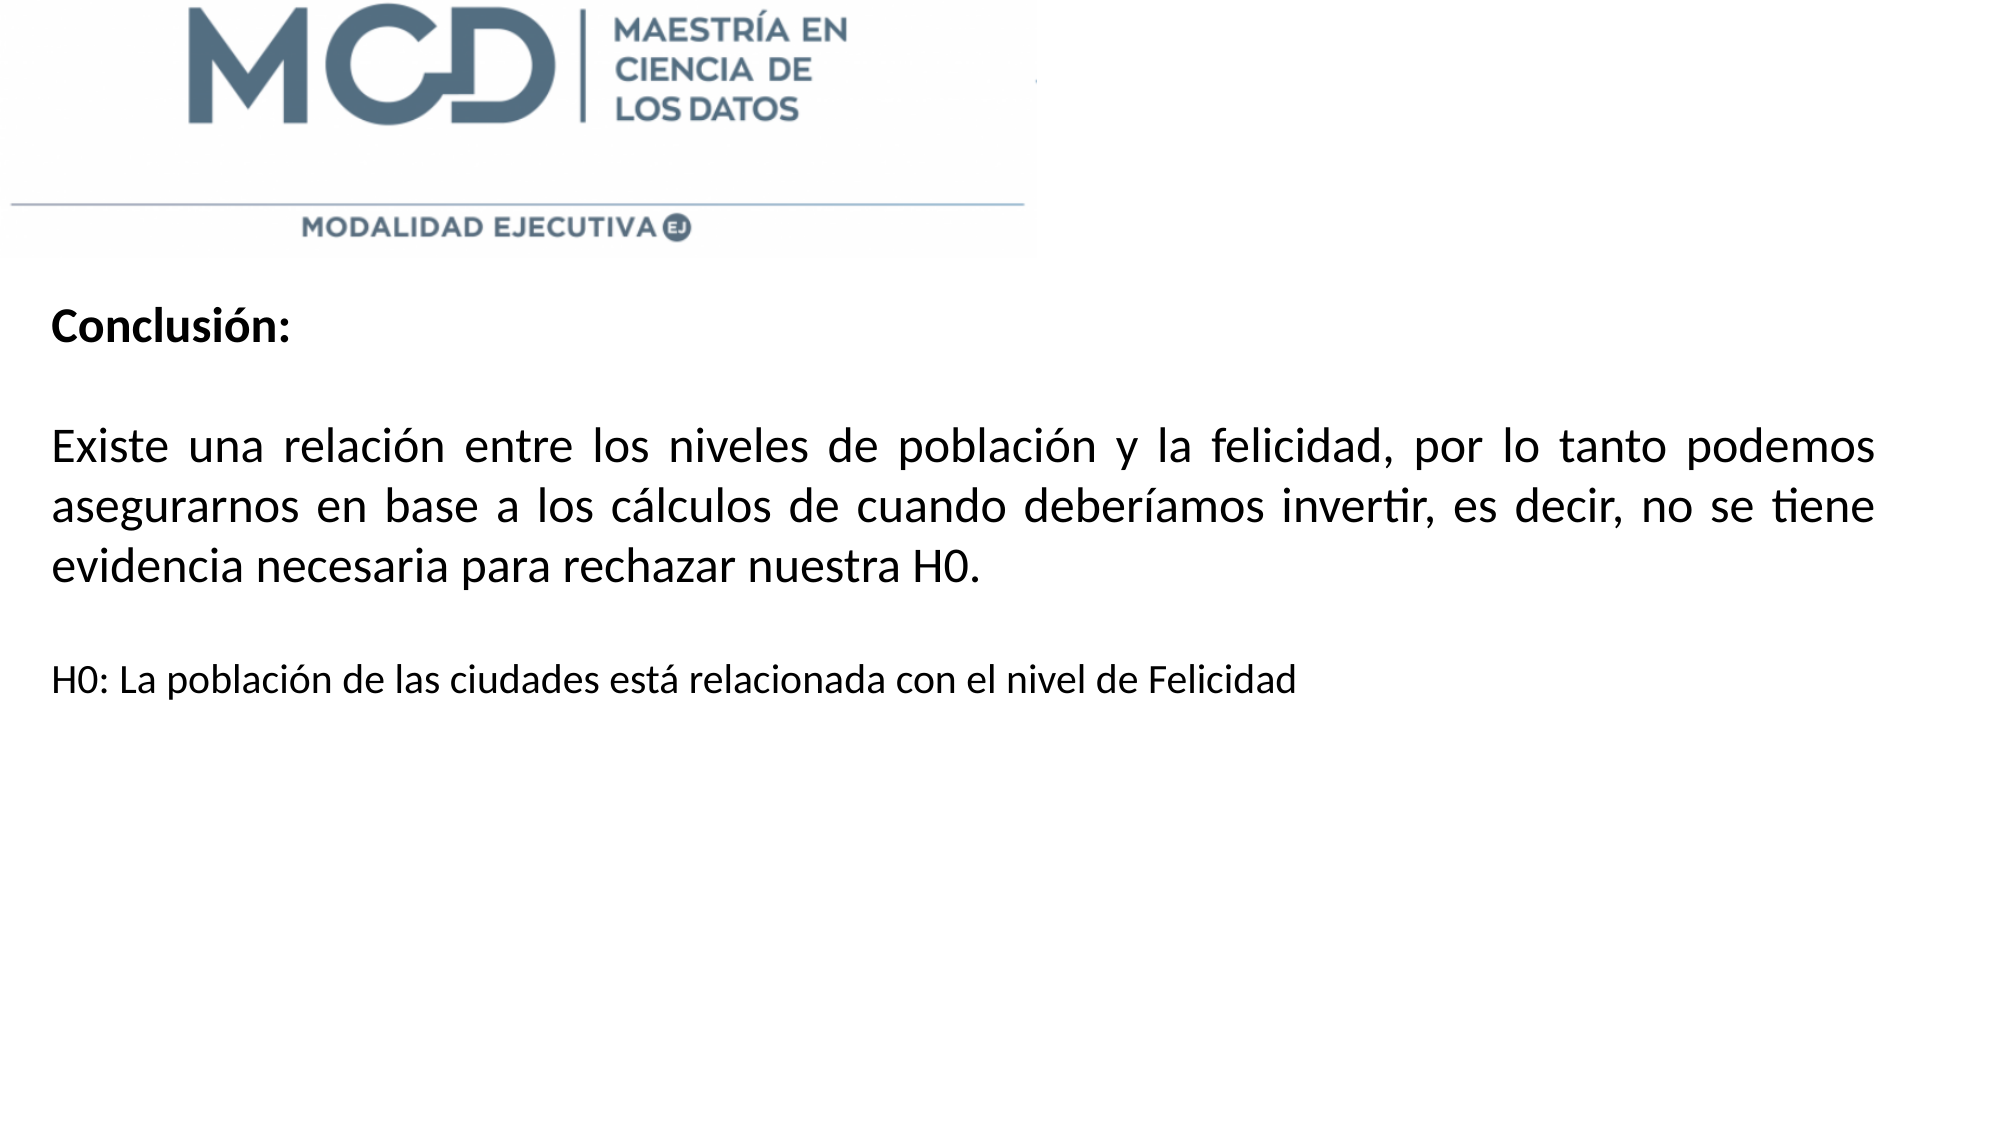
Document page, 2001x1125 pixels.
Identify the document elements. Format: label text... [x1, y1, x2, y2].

text_box Conclusión: Existe una relación entre los niveles de población y la felicidad, por lo tanto podemos asegurarnos en base a los cálculos de cuando deberíamos invertir, es decir, no se tiene evidencia necesaria para rechazar nuestra H0. H0: La población de las ciudades está relacionada con el nivel de Felicidad [36, 284, 1892, 760]
picture [0, 0, 1037, 258]
